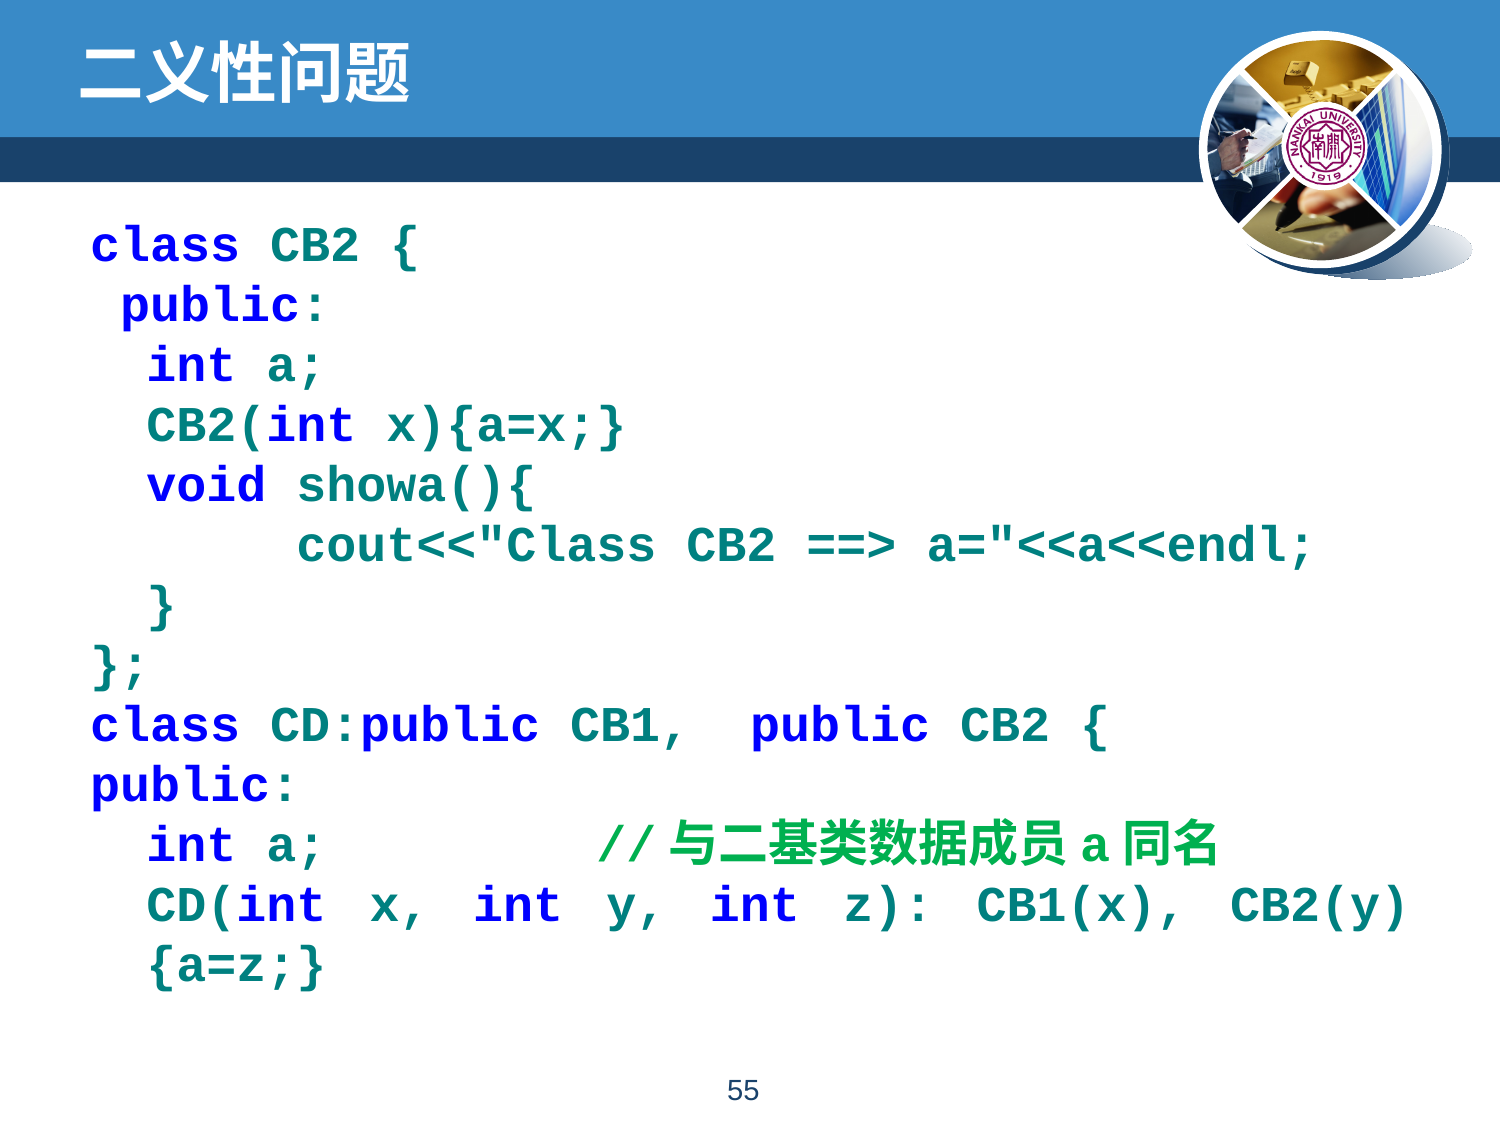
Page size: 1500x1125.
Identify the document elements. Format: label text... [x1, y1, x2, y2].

picture [1207, 40, 1433, 203]
slide_number 54 [607, 1063, 879, 1112]
title 二义性问题 [62, 24, 1275, 118]
list class CB2 { public: int a; CB2(int x){a=x;} void showa(){ cout<<"Class CB2 ==> a="<<a<<endl; } }; class CD:public CB1, public CB2 { public: int a; //与二基类数据成员a同名 CD(int x, int y, int z): CB1(x), CB2(y) {a=z;} [75, 203, 1425, 1065]
